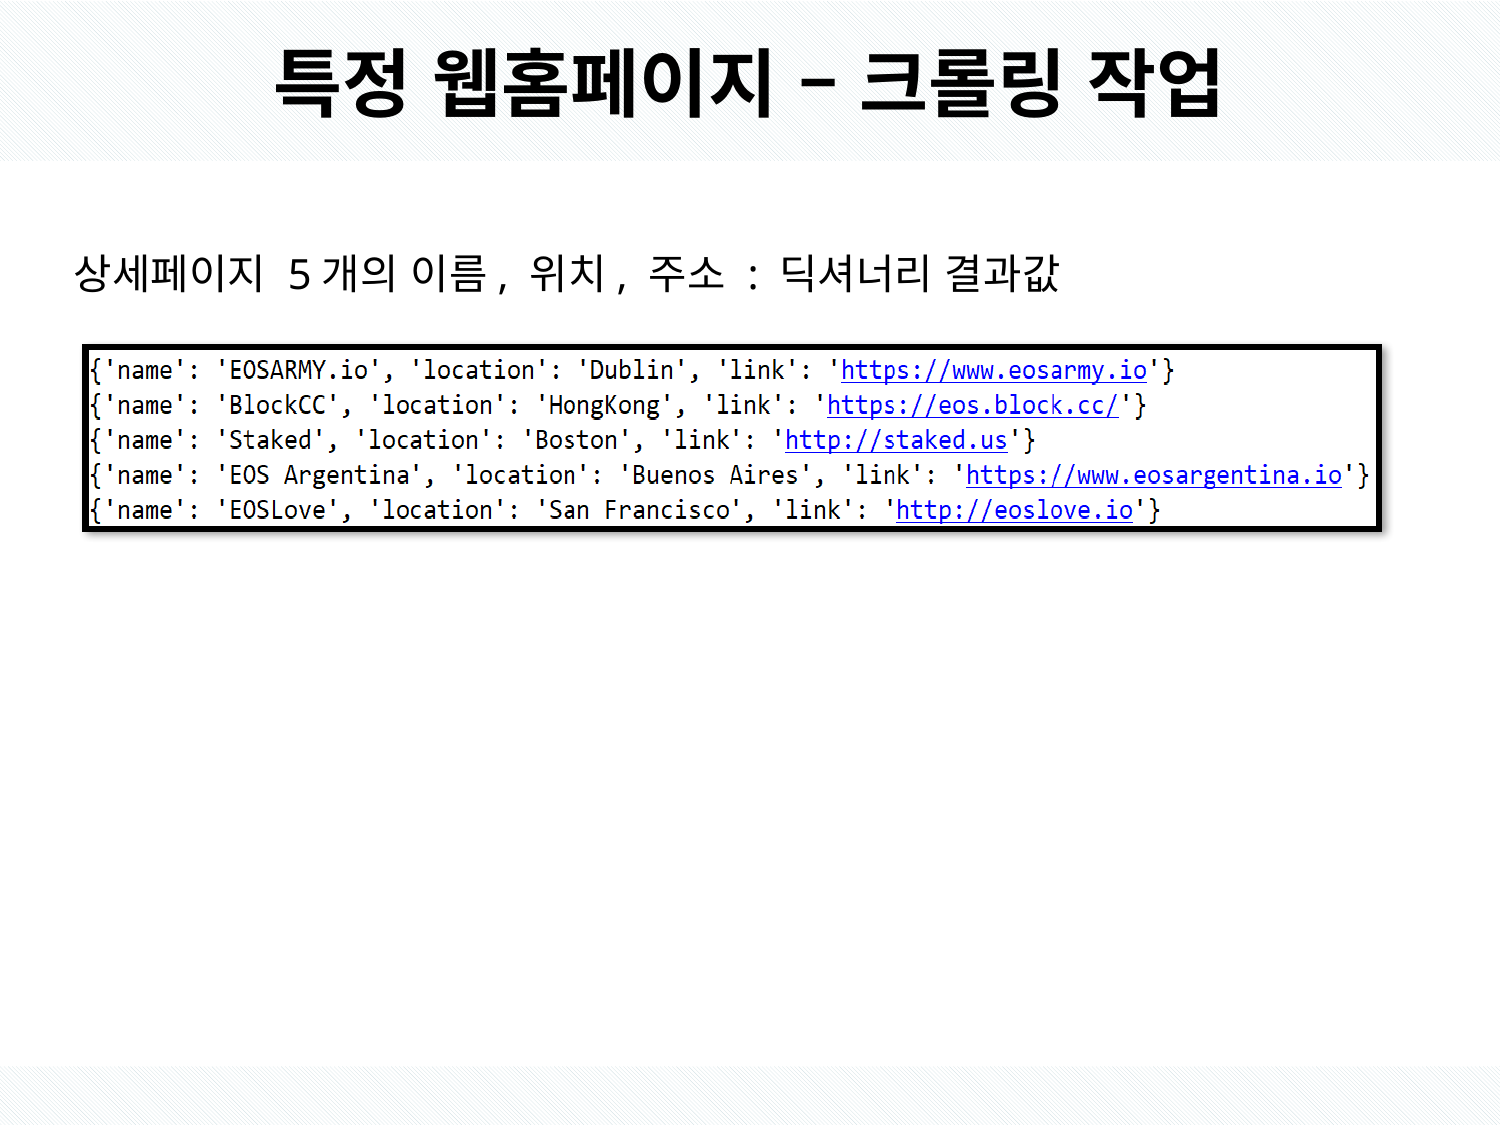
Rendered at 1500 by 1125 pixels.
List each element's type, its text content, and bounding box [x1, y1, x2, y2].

picture [88, 349, 1377, 527]
text_box 상세페이지 5개의 이름, 위치, 주소 : 딕셔너리 결과값 [58, 240, 1442, 856]
title 특정 웹홈페이지 – 크롤링 작업 [0, 1, 1500, 161]
